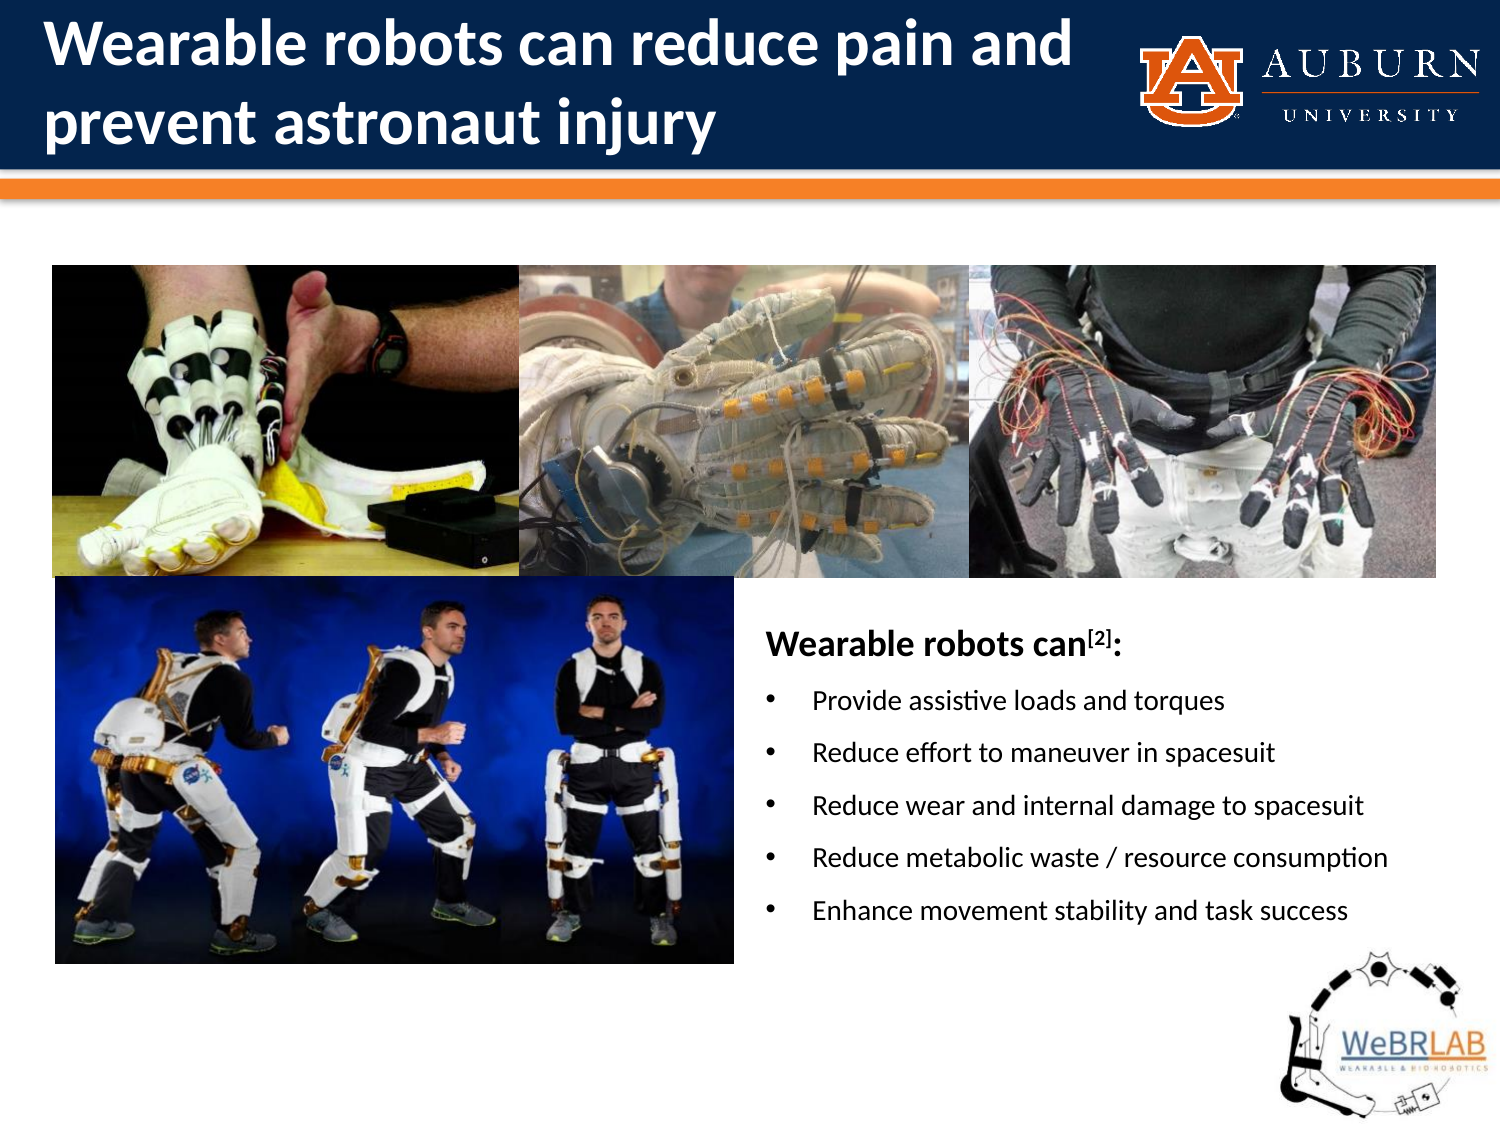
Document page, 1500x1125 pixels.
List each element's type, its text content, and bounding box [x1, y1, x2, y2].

picture [1140, 36, 1480, 127]
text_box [52, 265, 1436, 964]
picture [1271, 939, 1500, 1125]
title Wearable robots can reduce pain and prevent astronaut injury [36, 55, 1118, 166]
